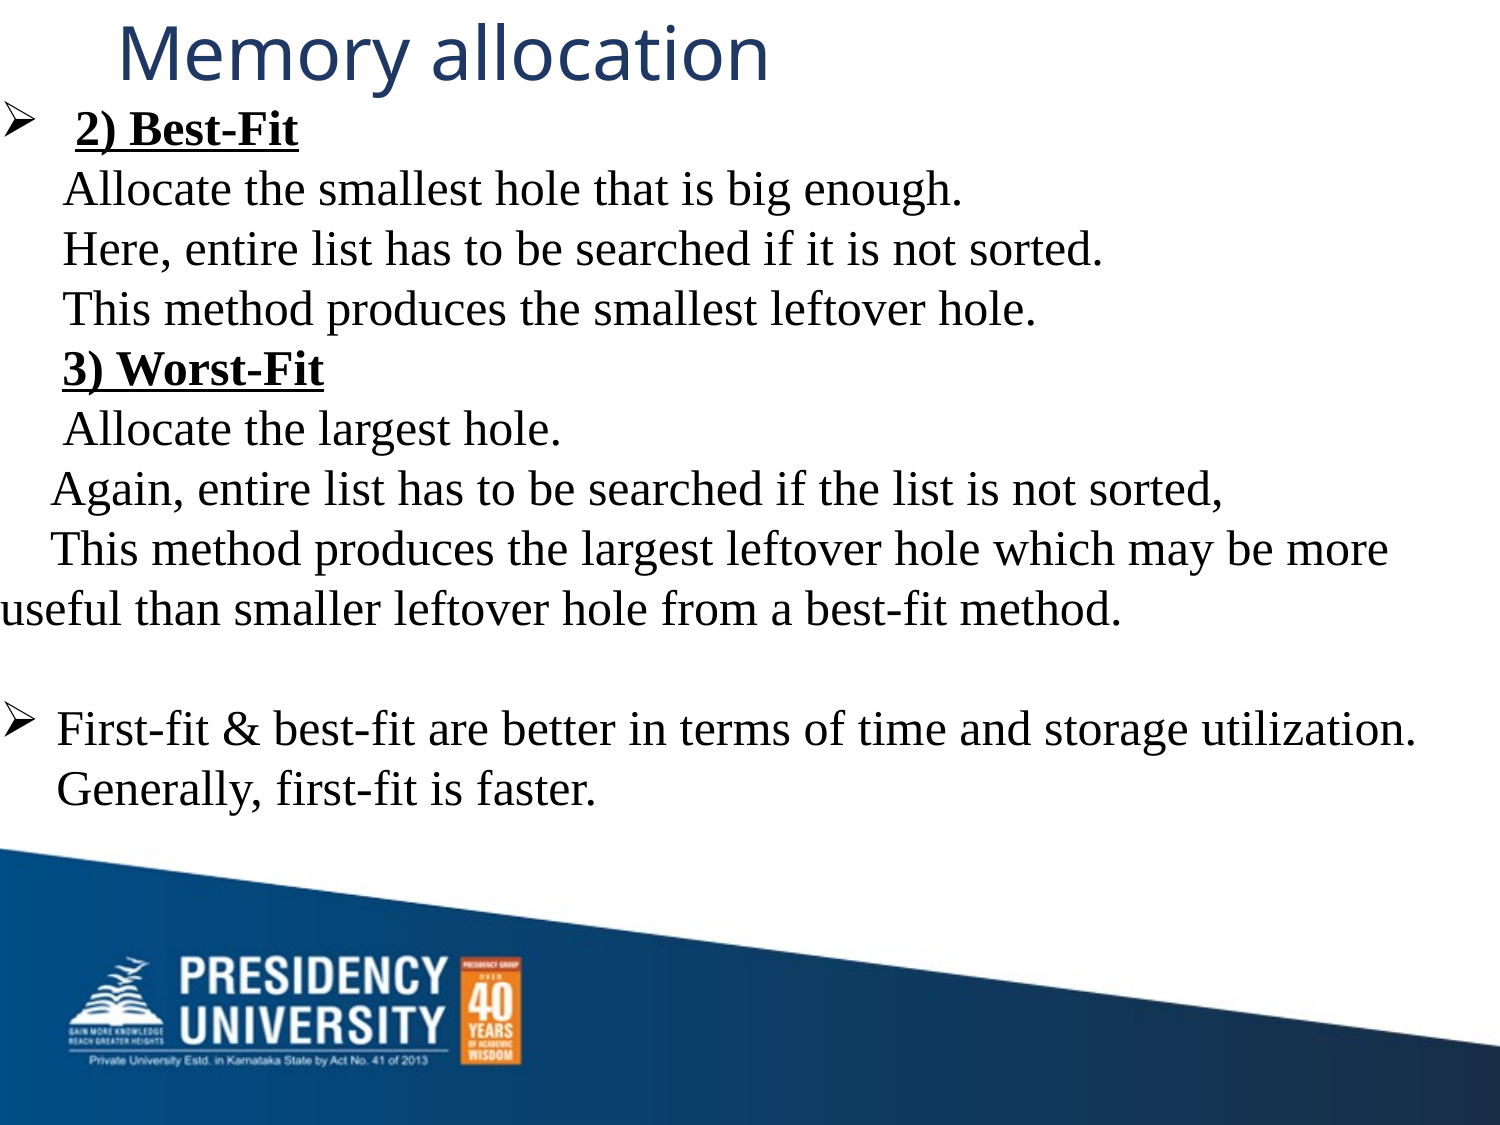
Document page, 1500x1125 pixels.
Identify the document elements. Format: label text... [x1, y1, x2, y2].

list 2) Best-Fit Allocate the smallest hole that is big enough. Here, entire list has to be searched if it is not sorted. This method produces the smallest leftover hole. 3) Worst-Fit Allocate the largest hole. Again, entire list has to be searched if the list is not sorted, This method produces the largest leftover hole which may be more useful than smaller leftover hole from a best-fit method. First-fit & best-fit are better in terms of time and storage utilization. Generally, first-fit is faster. [0, 95, 1500, 823]
picture [0, 848, 1500, 1125]
title Memory allocation [116, 5, 1341, 95]
